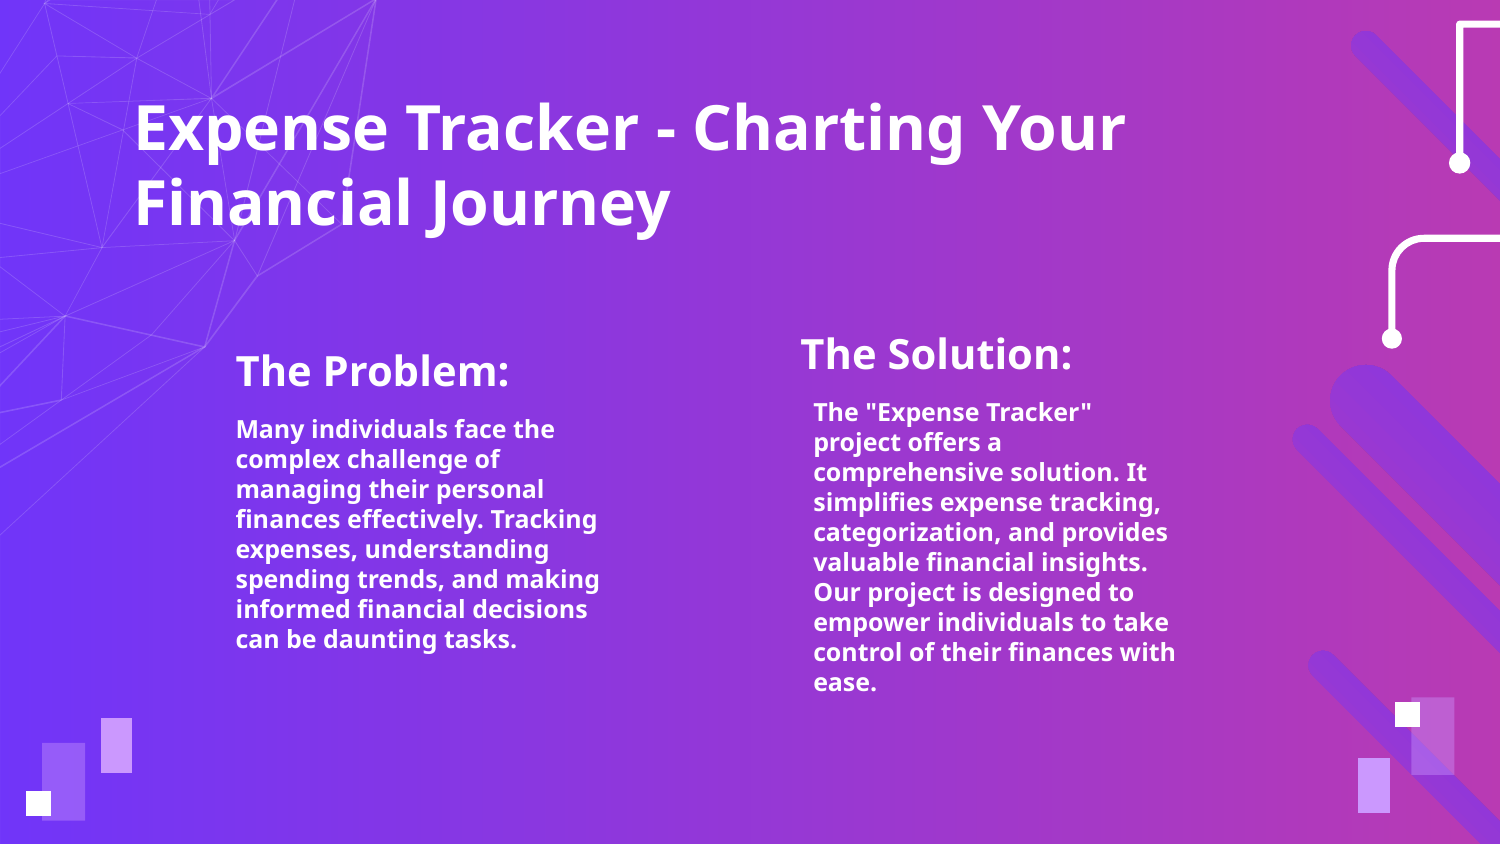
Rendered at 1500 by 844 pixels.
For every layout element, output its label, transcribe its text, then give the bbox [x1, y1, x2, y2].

subtitle Many individuals face the complex challenge of managing their personal finances effectively. Tracking expenses, understanding spending trends, and making informed financial decisions can be daunting tasks. [220, 398, 617, 646]
subtitle The Solution: [785, 283, 1181, 394]
subtitle The "Expense Tracker" project offers a comprehensive solution. It simplifies expense tracking, categorization, and provides valuable financial insights. Our project is designed to empower individuals to take control of their finances with ease. [798, 381, 1194, 629]
subtitle The Problem: [220, 300, 617, 398]
title Expense Tracker - Charting Your Financial Journey [118, 72, 1382, 167]
